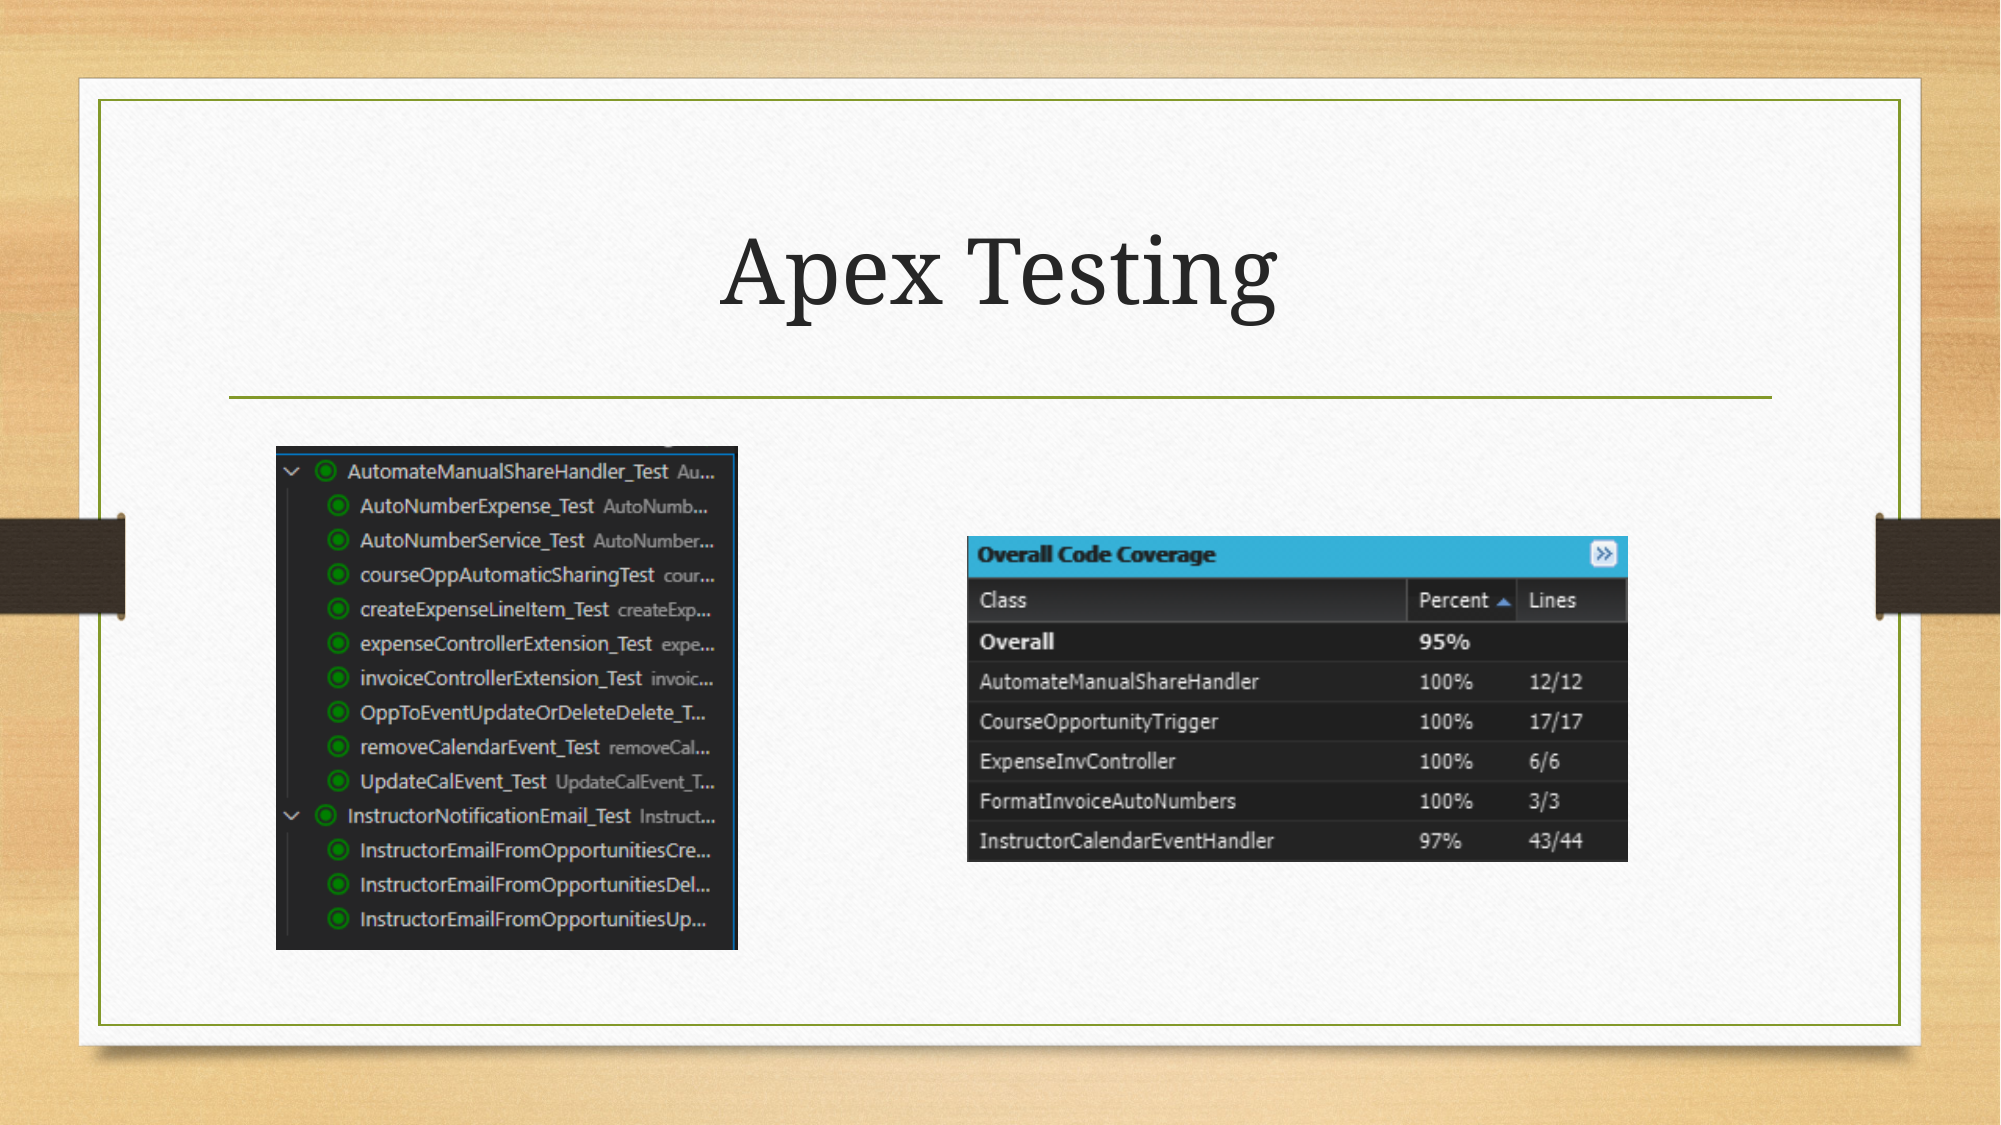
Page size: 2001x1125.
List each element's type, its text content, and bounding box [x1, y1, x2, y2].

picture [0, 0, 2001, 1125]
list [276, 445, 738, 950]
title Apex Testing [212, 161, 1788, 375]
